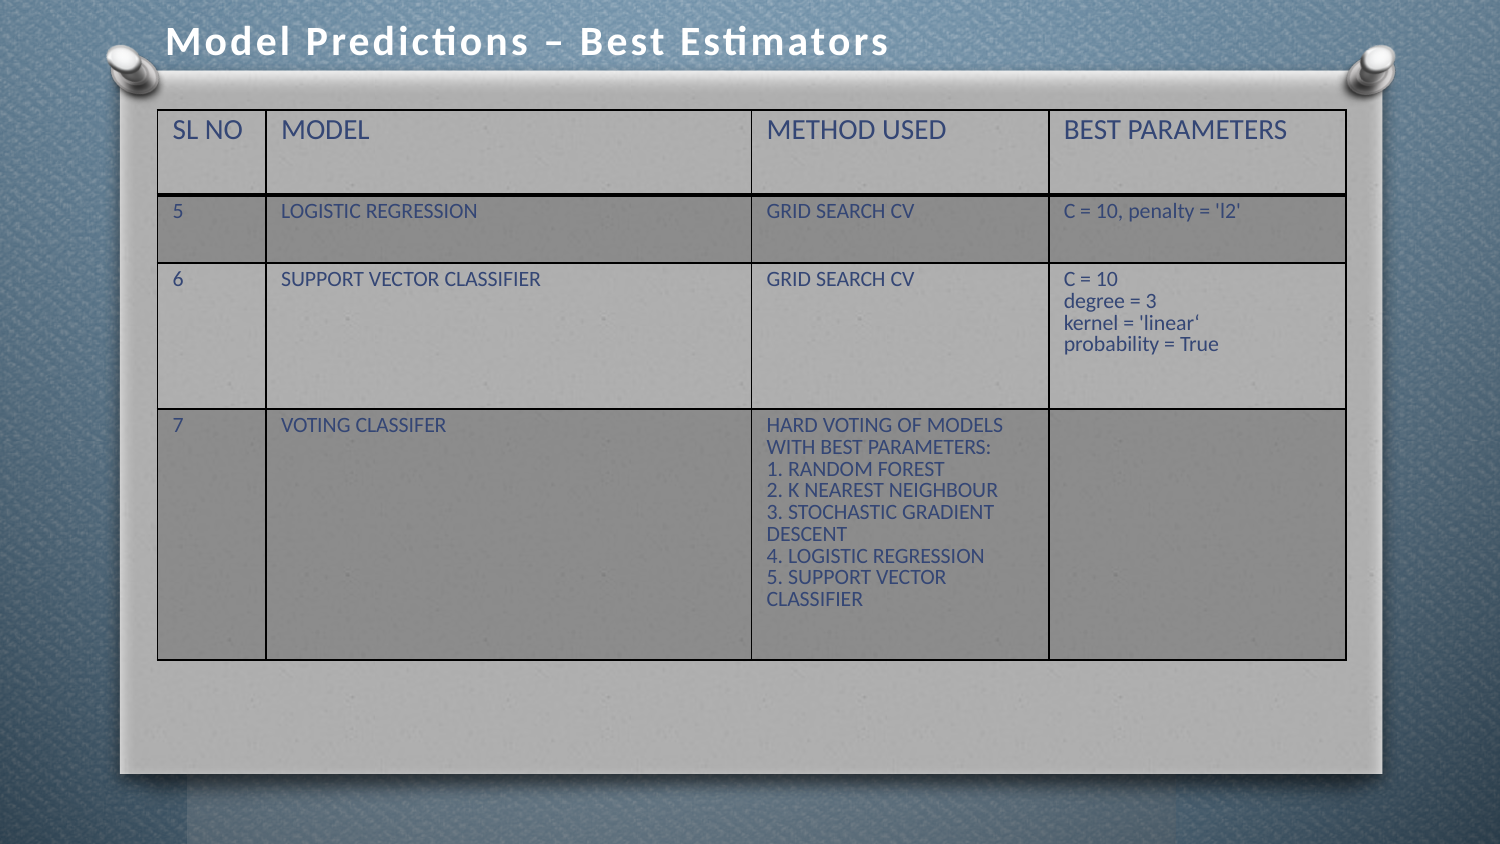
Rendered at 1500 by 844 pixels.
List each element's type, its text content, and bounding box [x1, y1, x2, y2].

table_cell C = 10 degree = 3 kernel = 'linear‘ probability = True [1050, 264, 1345, 408]
table_header SL NO [158, 111, 265, 193]
picture [1328, 22, 1433, 121]
table_cell HARD VOTING OF MODELS WITH BEST PARAMETERS: 1. RANDOM FOREST 2. K NEAREST NEIGHBOUR 3. STOCHASTIC GRADIENT DESCENT 4. LOGISTIC REGRESSION 5. SUPPORT VECTOR CLASSIFIER [752, 410, 1048, 659]
table_cell GRID SEARCH CV [752, 197, 1048, 262]
table_cell VOTING CLASSIFER [267, 410, 751, 659]
table_cell C = 10, penalty = 'l2' [1050, 197, 1345, 262]
picture [80, 18, 185, 116]
table_header BEST PARAMETERS [1050, 111, 1345, 193]
table_cell [1050, 410, 1345, 659]
text_box Model Predictions – Best Estimators [149, 6, 1354, 72]
table_cell LOGISTIC REGRESSION [267, 197, 751, 262]
table_cell 5 [158, 197, 265, 262]
table_cell 6 [158, 264, 265, 408]
table_header MODEL [267, 111, 751, 193]
table_cell GRID SEARCH CV [752, 264, 1048, 408]
table_cell SUPPORT VECTOR CLASSIFIER [267, 264, 751, 408]
table_cell 7 [158, 410, 265, 659]
table_header METHOD USED [752, 111, 1048, 193]
